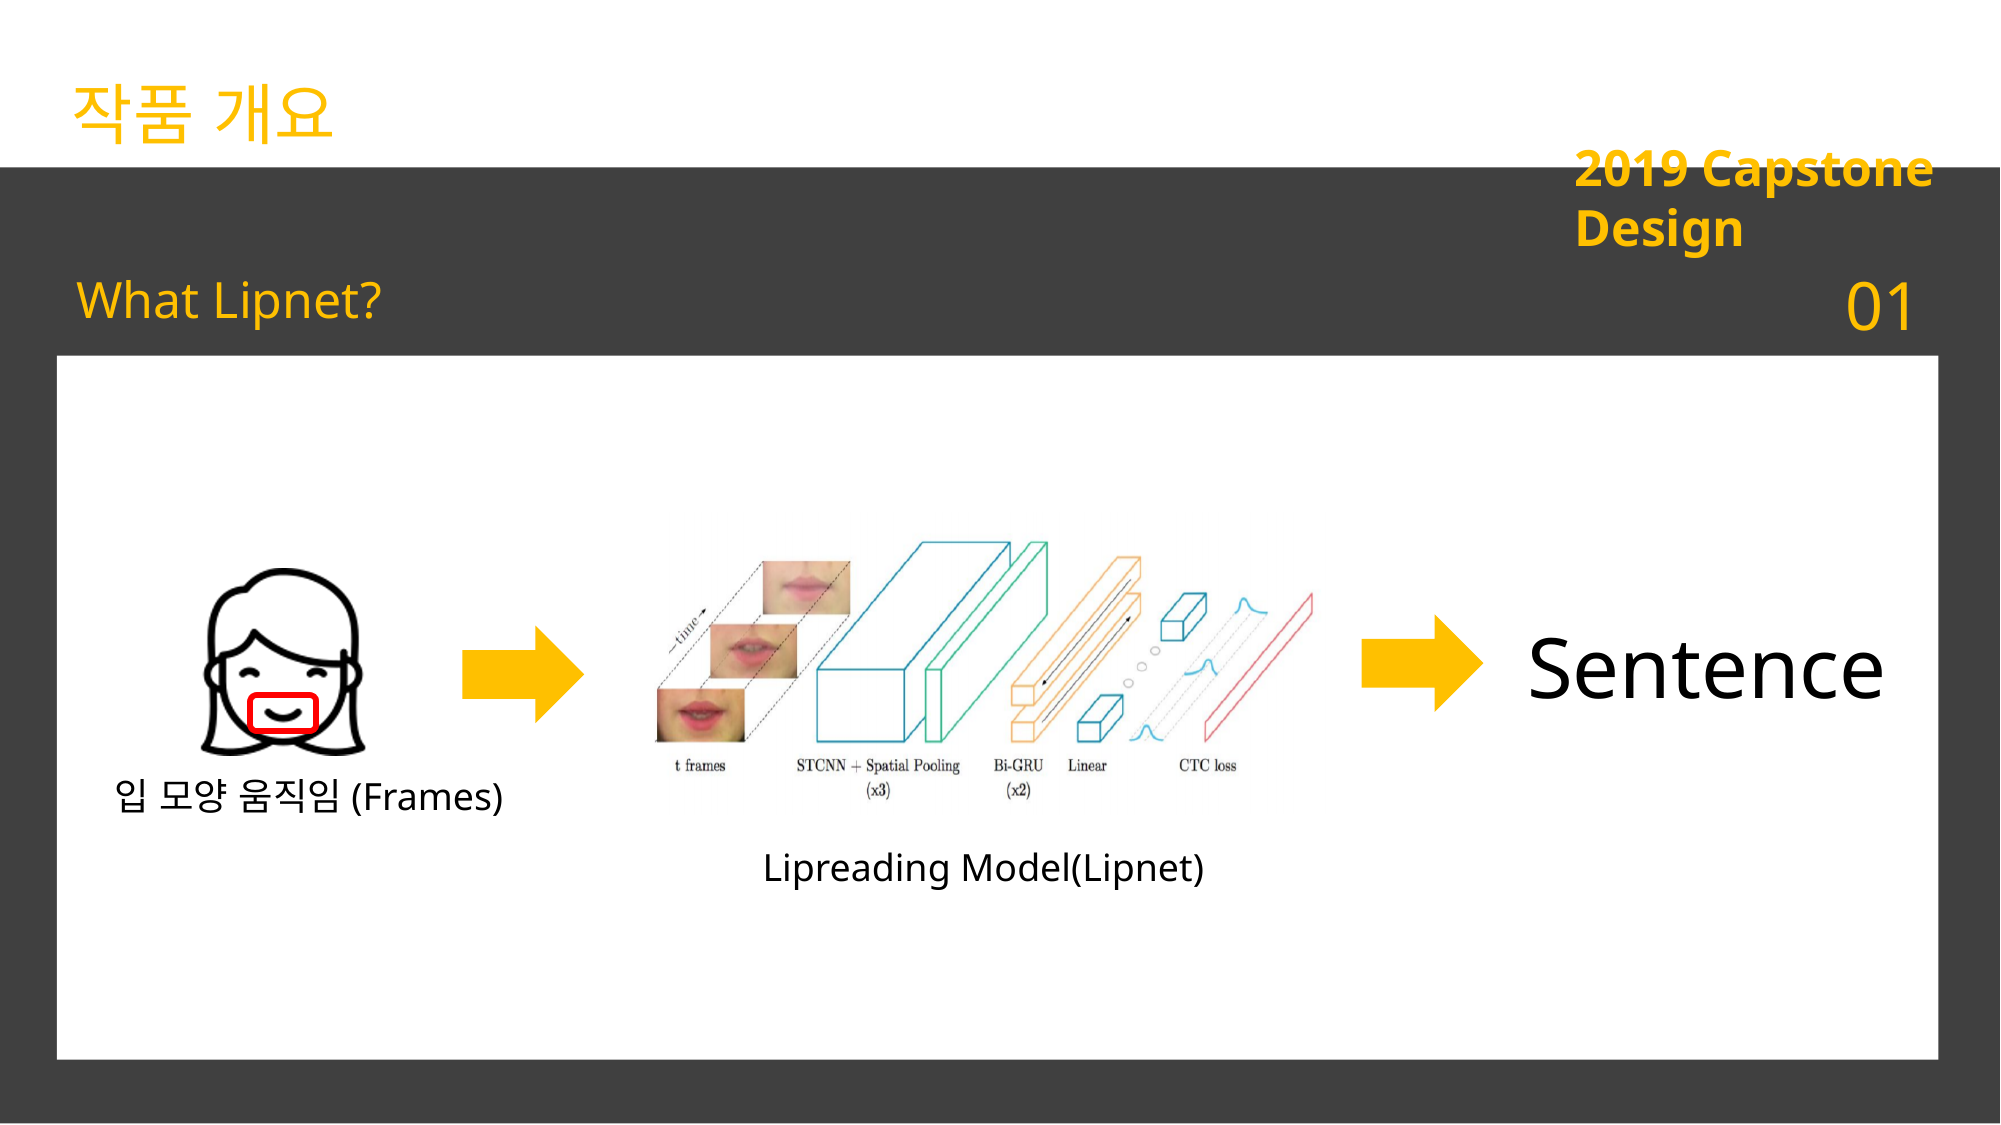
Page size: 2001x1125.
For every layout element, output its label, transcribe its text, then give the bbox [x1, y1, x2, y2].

text_box [1360, 611, 1485, 715]
picture [171, 547, 391, 780]
text_box 입 모양 움직임(Frames) [99, 765, 531, 826]
text_box [461, 623, 586, 726]
text_box 01 [1830, 256, 1939, 352]
text_box Lipreading Model(Lipnet) [747, 836, 1225, 897]
text_box What Lipnet? [61, 260, 424, 336]
text_box [0, 166, 2000, 1124]
text_box 2019 Capstone Design [1560, 129, 2000, 265]
text_box Sentence [1512, 608, 1939, 723]
text_box 작품 개요 [56, 65, 391, 160]
text_box [56, 355, 1939, 1061]
picture [637, 473, 1336, 829]
